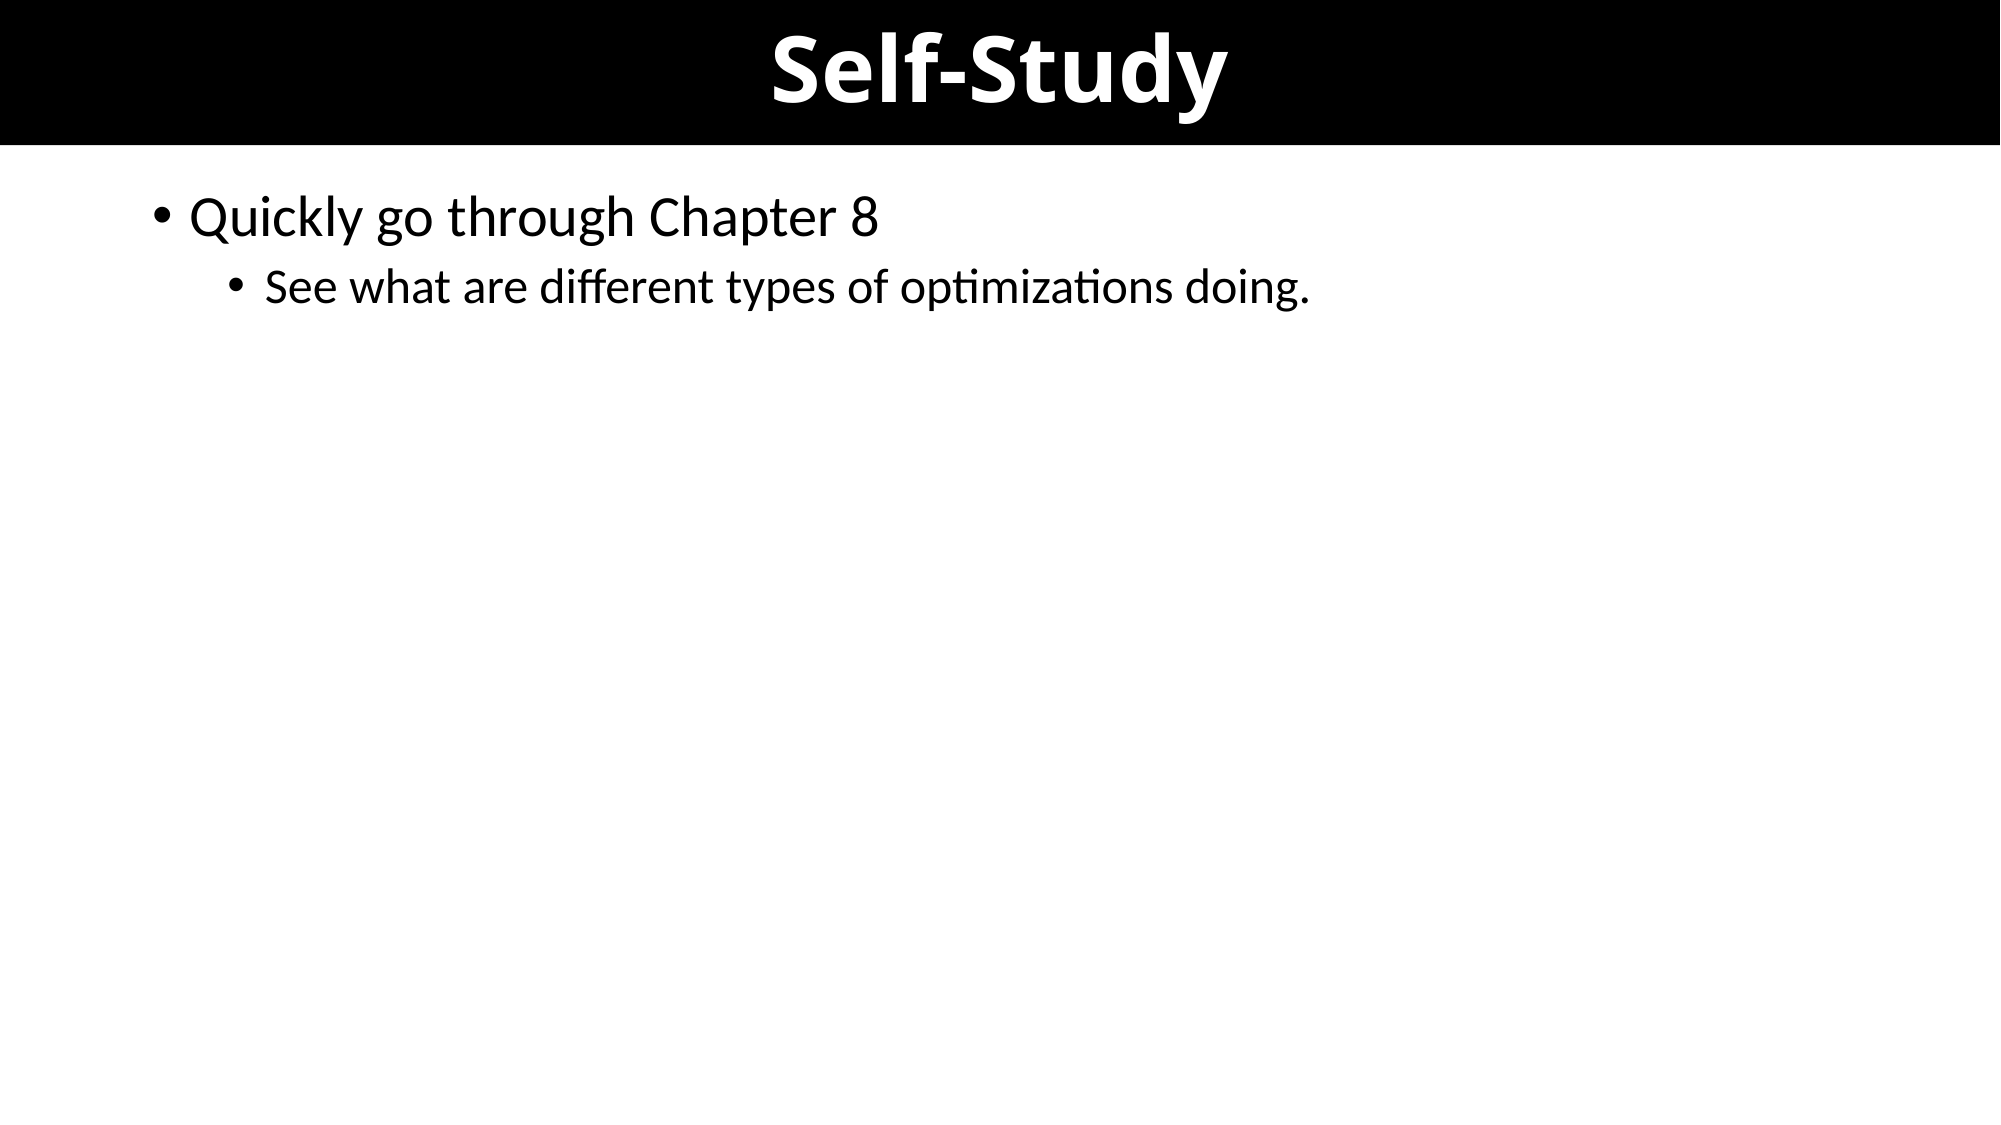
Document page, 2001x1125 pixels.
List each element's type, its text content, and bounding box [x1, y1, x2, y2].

title Self-Study [0, 0, 2000, 146]
list Quickly go through Chapter 8 See what are different types of optimizations doing. [137, 179, 1863, 1014]
